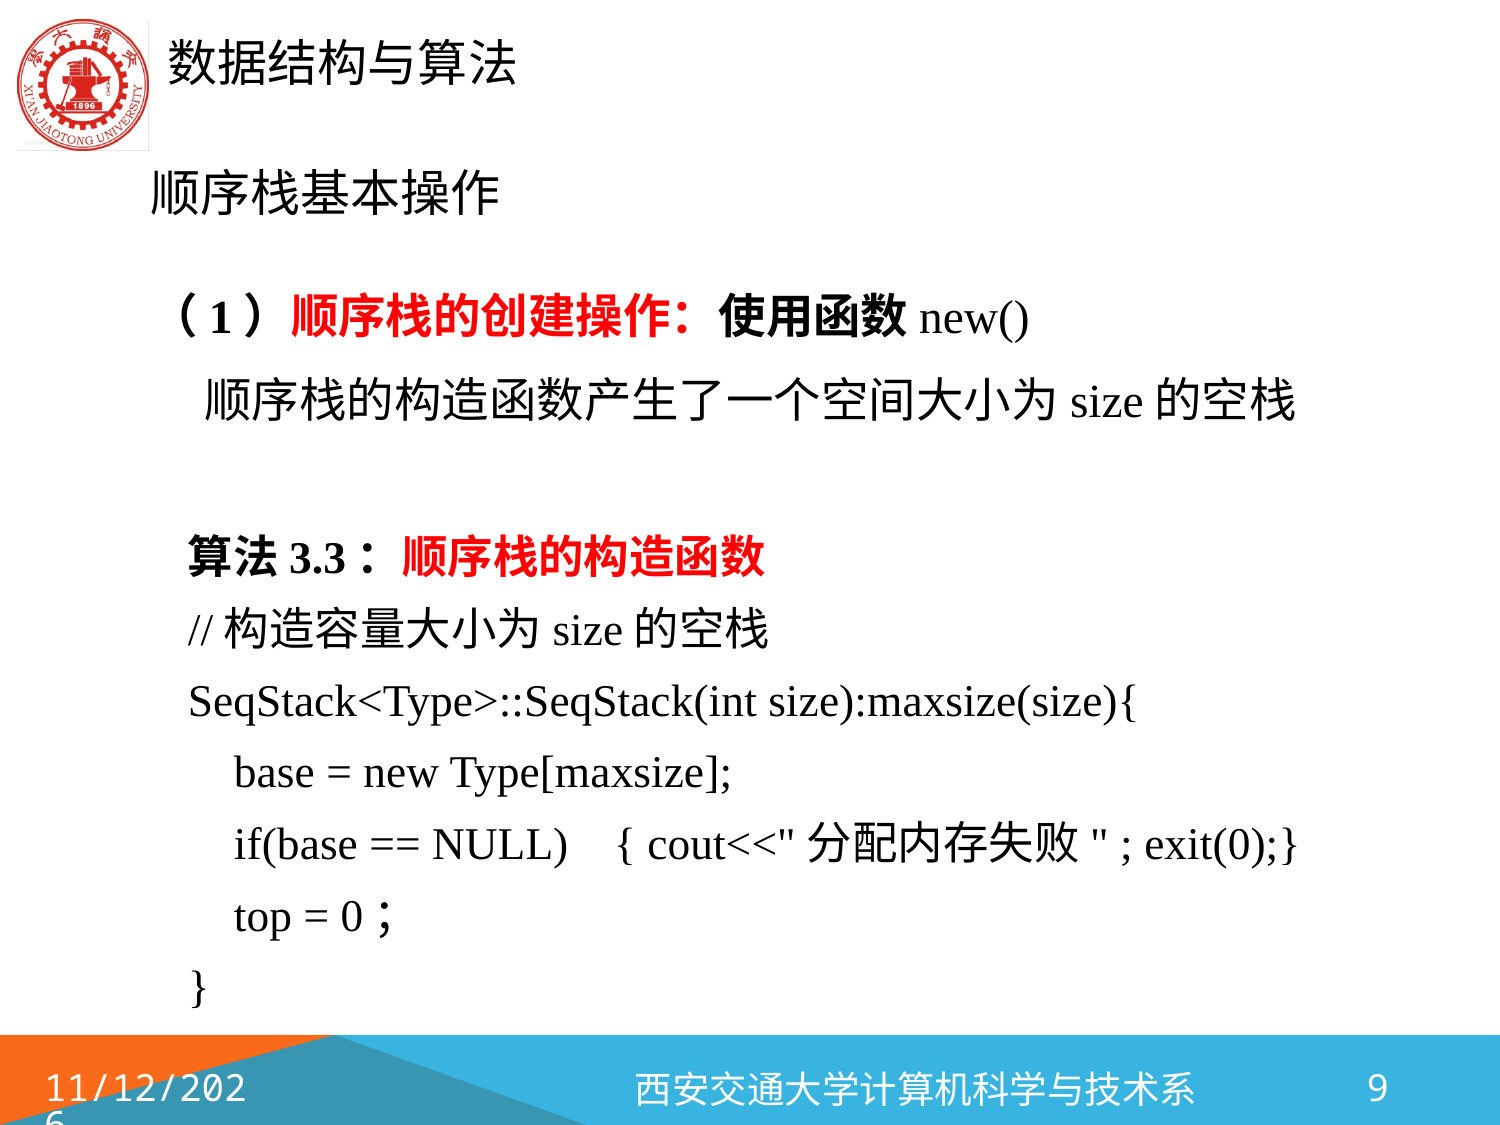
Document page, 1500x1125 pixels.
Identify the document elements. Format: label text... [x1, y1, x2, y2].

title 顺序栈基本操作 [135, 146, 1370, 237]
list （1）顺序栈的创建操作：使用函数new() 顺序栈的构造函数产生了一个空间大小为size的空栈 算法3.3：顺序栈的构造函数 //构造容量大小为size的空栈 SeqStack<Type>::SeqStack(int size):maxsize(size){ base = new Type[maxsize]; if(base == NULL) { cout<<"分配内存失败" ; exit(0);} top = 0； } [135, 267, 1447, 1024]
picture [17, 19, 149, 151]
